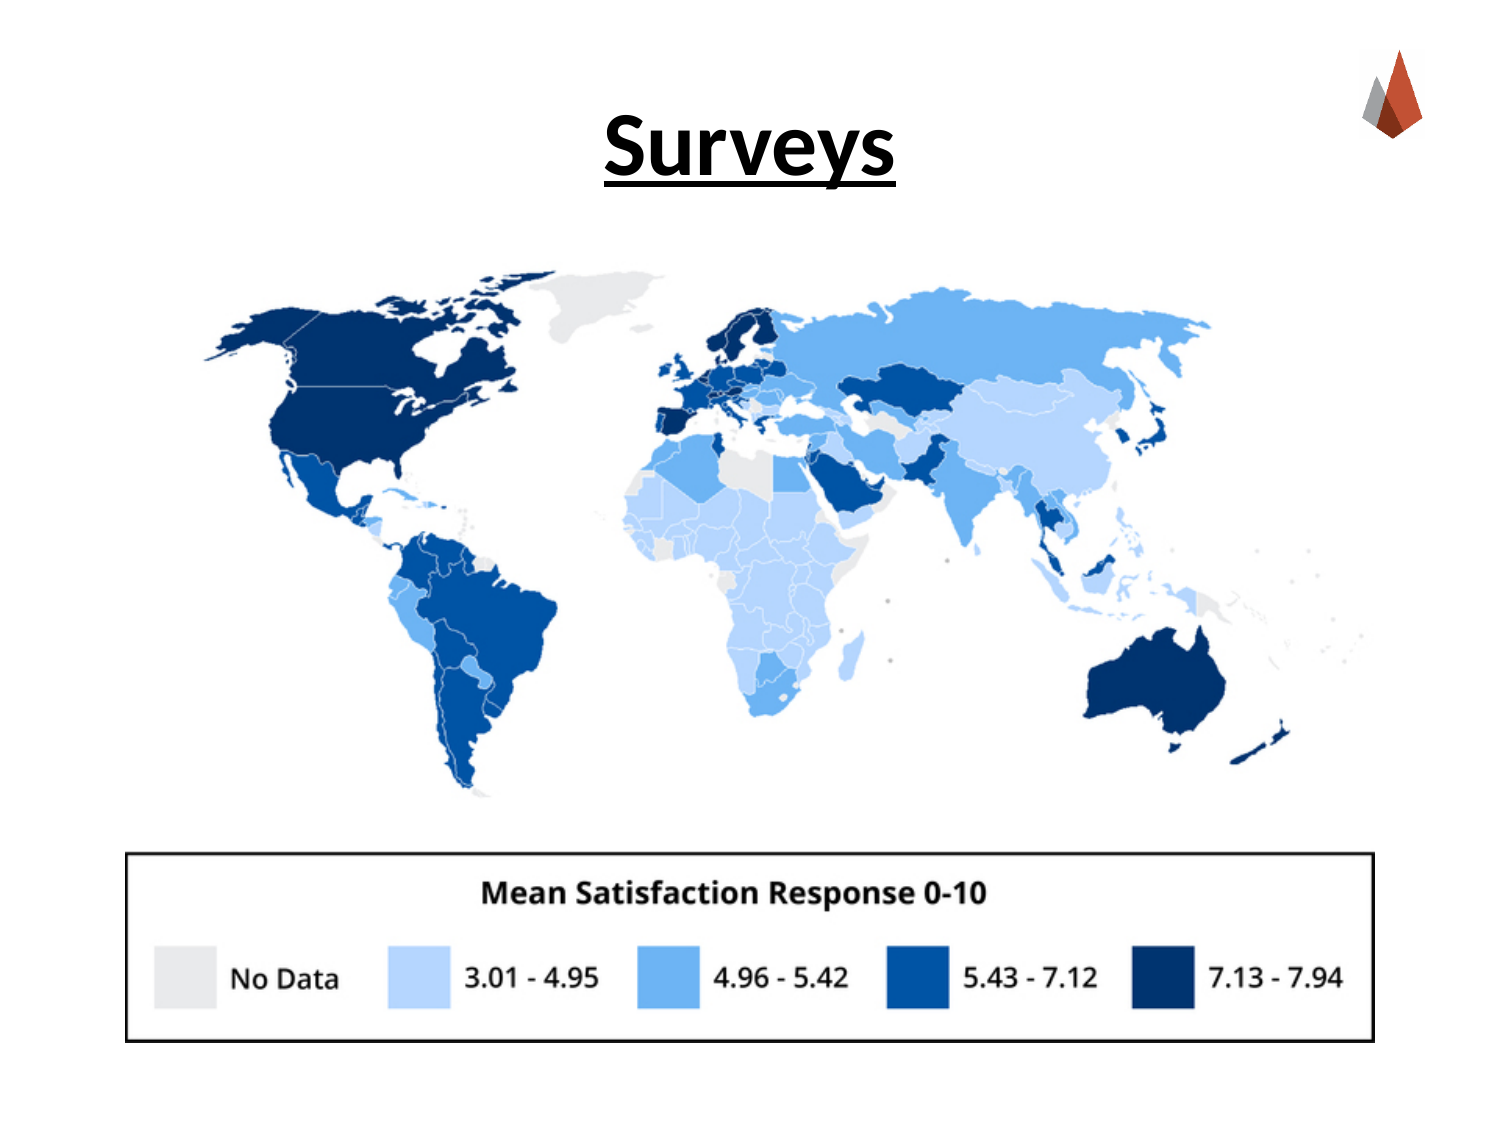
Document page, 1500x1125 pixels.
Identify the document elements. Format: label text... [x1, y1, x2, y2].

picture [124, 261, 1376, 1044]
text_box Surveys [74, 45, 1425, 233]
